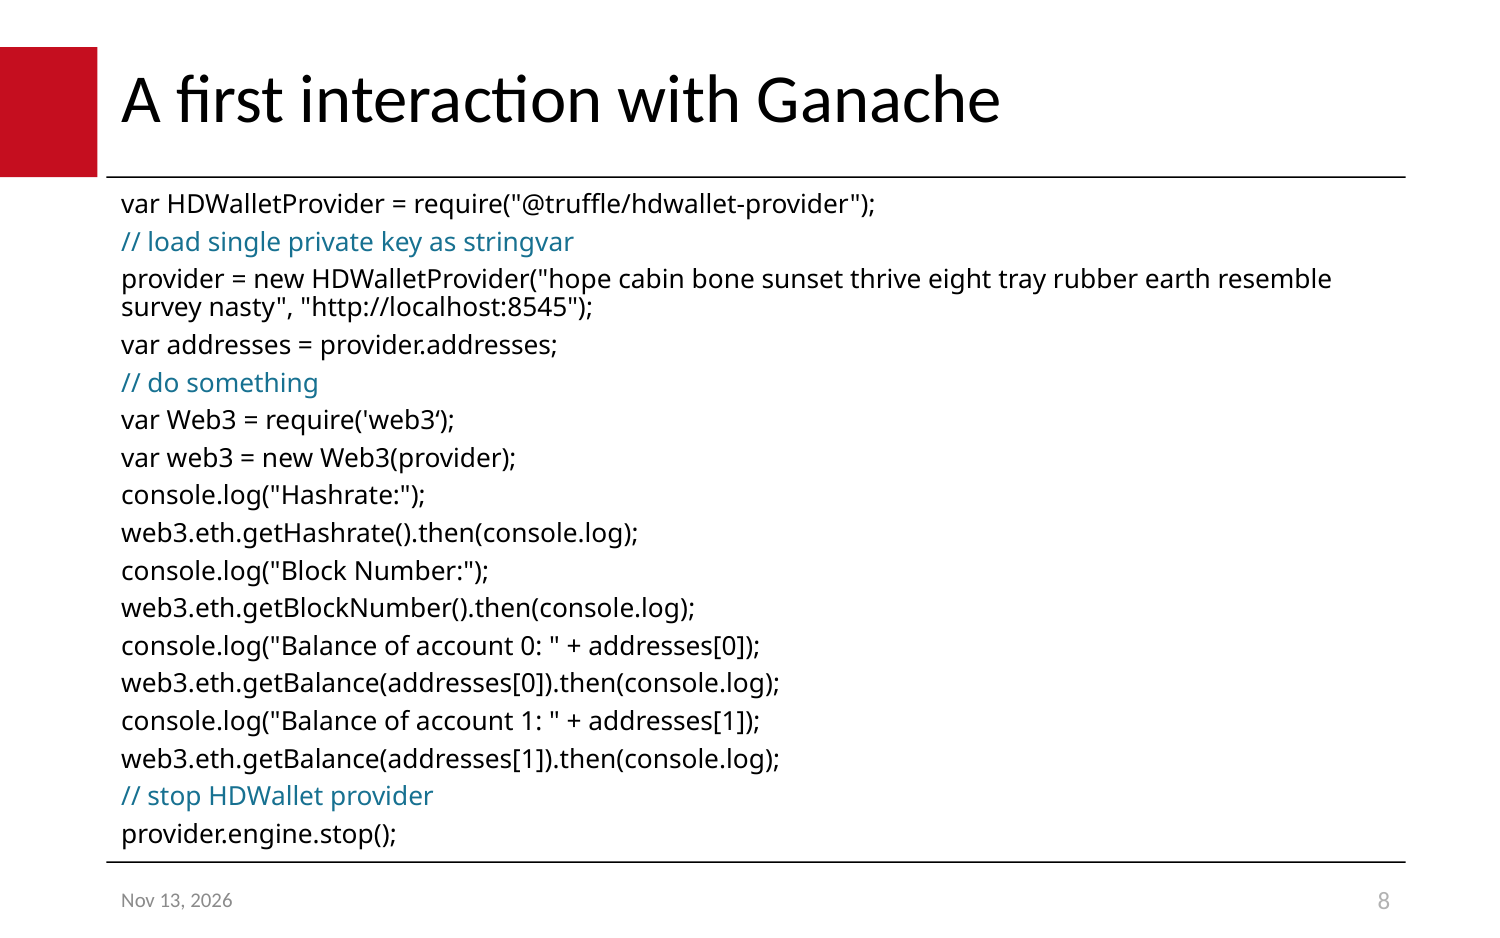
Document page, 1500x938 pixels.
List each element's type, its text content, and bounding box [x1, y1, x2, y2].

slide_number 8 [1101, 880, 1406, 918]
slide_number 12-Aug-21 [106, 880, 444, 918]
title A first interaction with Ganache [106, 47, 1406, 154]
list var HDWalletProvider = require("@truffle/hdwallet-provider"); // load single private key as stringvar provider = new HDWalletProvider("hope cabin bone sunset thrive eight tray rubber earth resemble survey nasty", "http://localhost:8545"); var addresses = provider.addresses; // do something var Web3 = require('web3‘); var web3 = new Web3(provider); console.log("Hashrate:"); web3.eth.getHashrate().then(console.log); console.log("Block Number:"); web3.eth.getBlockNumber().then(console.log); console.log("Balance of account 0: " + addresses[0]); web3.eth.getBalance(addresses[0]).then(console.log); console.log("Balance of account 1: " + addresses[1]); web3.eth.getBalance(addresses[1]).then(console.log); // stop HDWallet provider provider.engine.stop(); [106, 183, 1406, 866]
